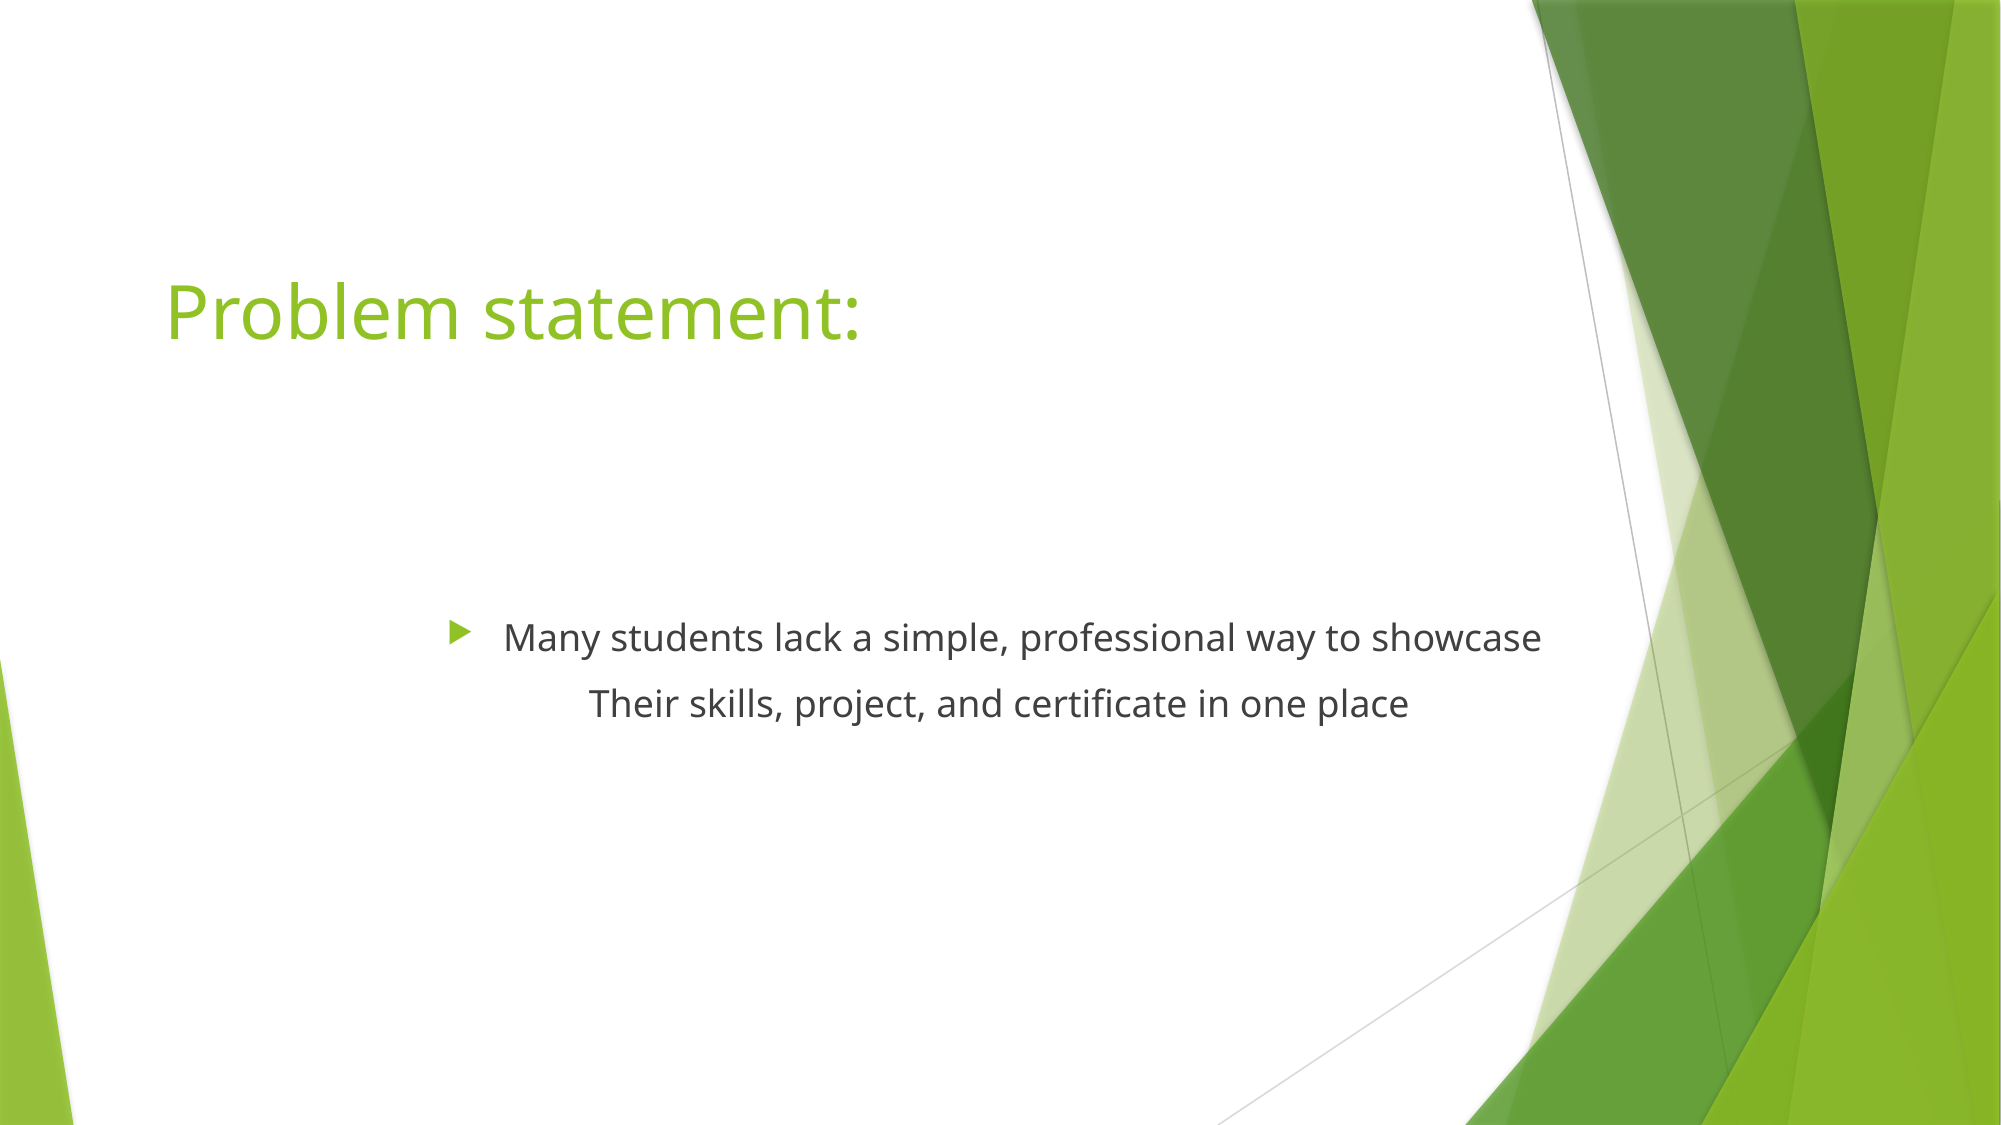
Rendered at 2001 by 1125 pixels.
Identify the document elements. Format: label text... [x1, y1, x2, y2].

list Many students lack a simple, professional way to showcase Their skills, project, and certificate in one place [149, 388, 1850, 950]
title Problem statement: [149, 257, 1851, 520]
